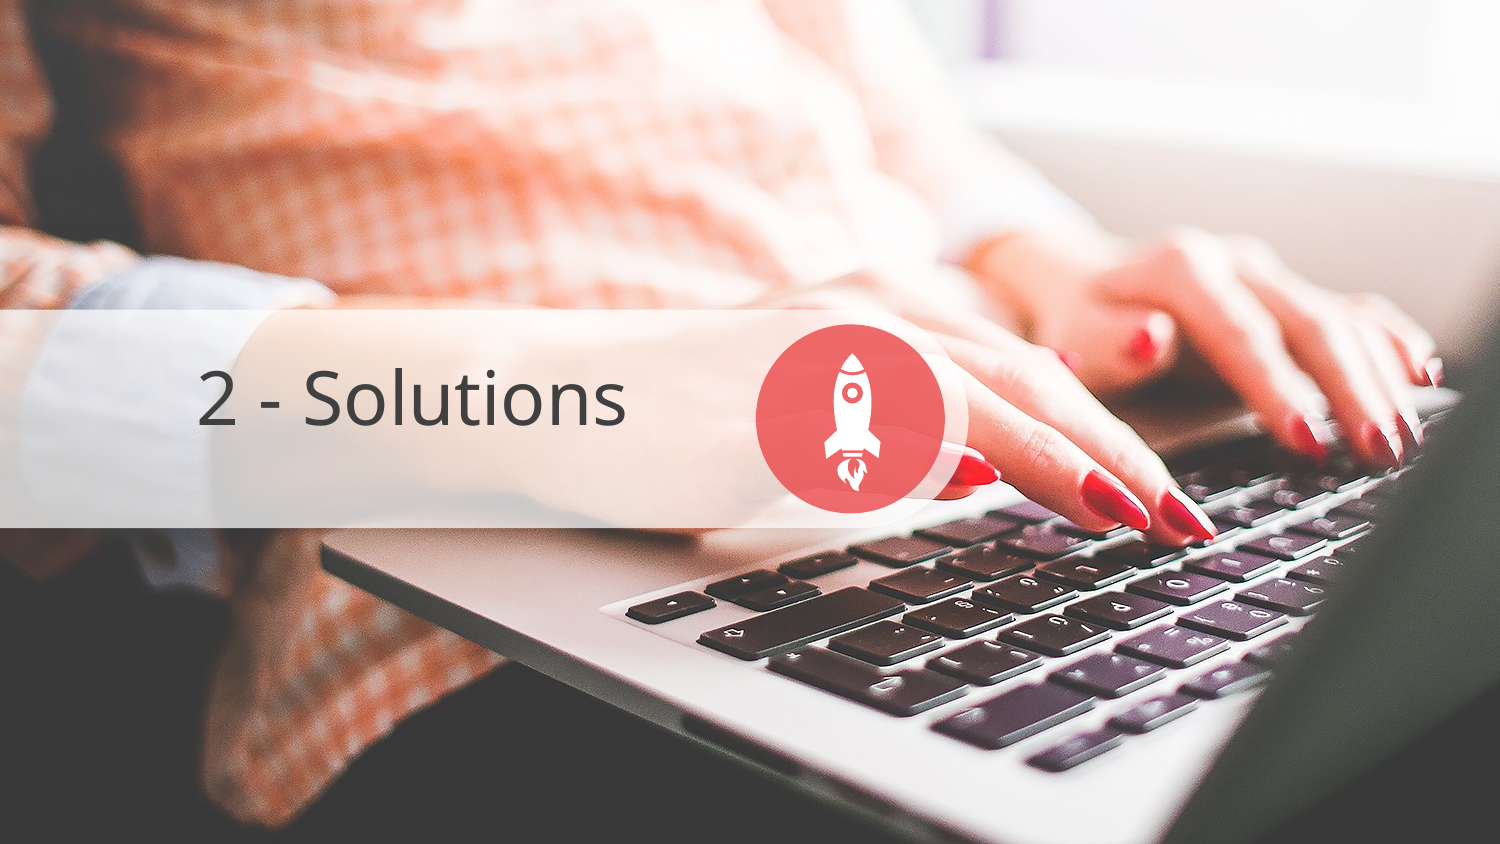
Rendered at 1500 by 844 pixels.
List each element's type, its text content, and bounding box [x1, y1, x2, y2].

text_box [822, 351, 883, 494]
list 2 - Solutions [171, 356, 644, 435]
picture [0, 0, 1500, 844]
